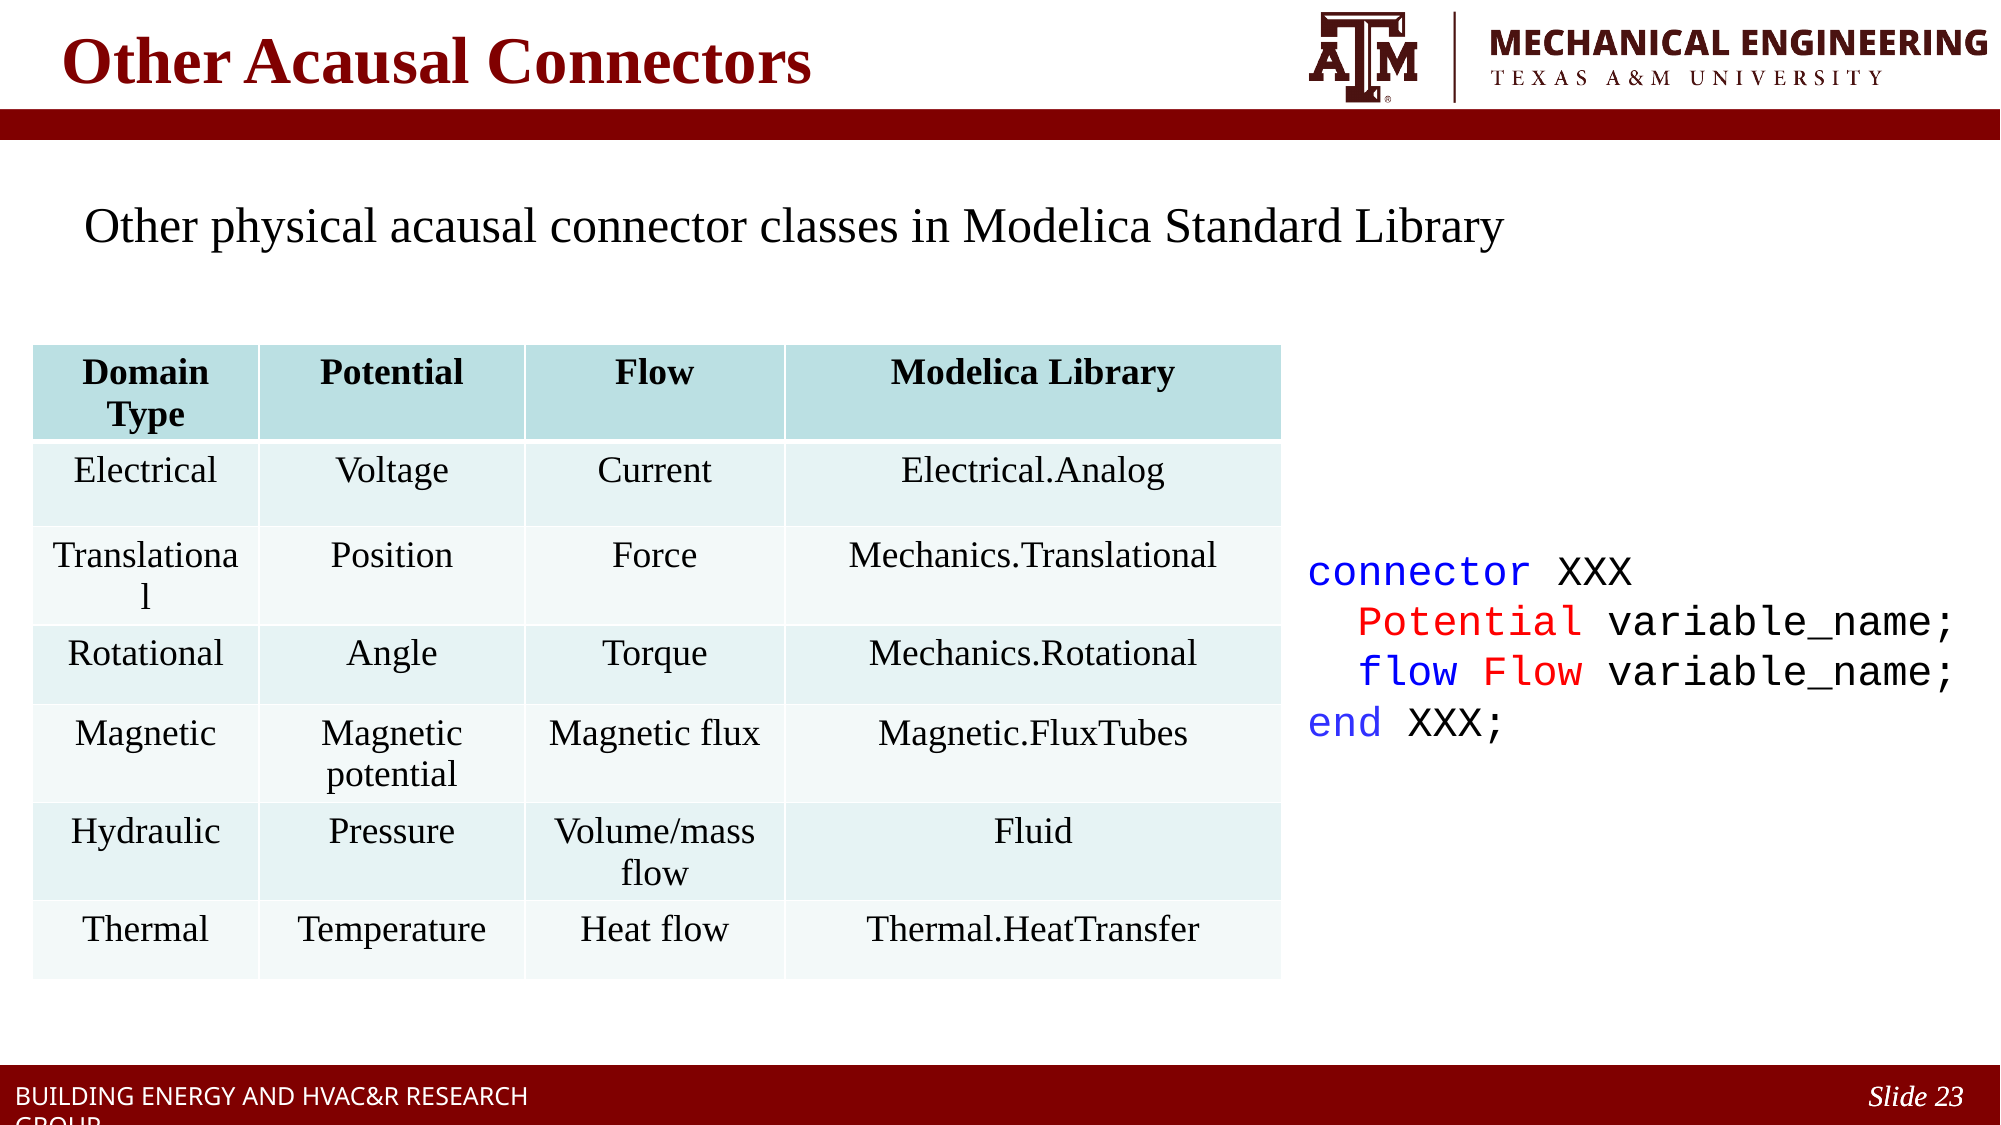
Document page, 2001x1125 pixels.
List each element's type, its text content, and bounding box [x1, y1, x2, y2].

table_cell Mechanics.Translational [786, 527, 1281, 624]
table_cell Electrical.Analog [786, 444, 1281, 526]
table_cell Thermal [33, 901, 258, 979]
table_cell Rotational [33, 626, 258, 704]
text_box connector XXX Potential variable_name; flow Flow variable_name; end XXX; [1291, 535, 2000, 754]
list Other physical acausal connector classes in Modelica Standard Library [69, 185, 1630, 272]
table_cell Force [526, 527, 784, 624]
picture [1301, 4, 2001, 110]
table_cell Translational [33, 527, 258, 624]
table_cell Mechanics.Rotational [786, 626, 1281, 704]
title Other Acausal Connectors [46, 9, 1225, 96]
table_cell Current [526, 444, 784, 526]
table_cell Temperature [260, 901, 524, 979]
table_header Flow [526, 345, 784, 439]
table_cell Fluid [786, 803, 1281, 900]
table_cell Position [260, 527, 524, 624]
table_cell Magnetic [33, 705, 258, 802]
table_header Domain Type [33, 345, 258, 439]
table_cell Hydraulic [33, 803, 258, 900]
table_cell Volume/mass flow [526, 803, 784, 900]
table_cell Voltage [260, 444, 524, 526]
table_header Modelica Library [786, 345, 1281, 439]
table_cell Magnetic.FluxTubes [786, 705, 1281, 802]
table_cell Pressure [260, 803, 524, 900]
table_header Potential [260, 345, 524, 439]
table_cell Torque [526, 626, 784, 704]
table_cell Electrical [33, 444, 258, 526]
table_cell Heat flow [526, 901, 784, 979]
table_cell Magnetic potential [260, 705, 524, 802]
table_cell Thermal.HeatTransfer [786, 901, 1281, 979]
table_cell Magnetic flux [526, 705, 784, 802]
table_cell Angle [260, 626, 524, 704]
